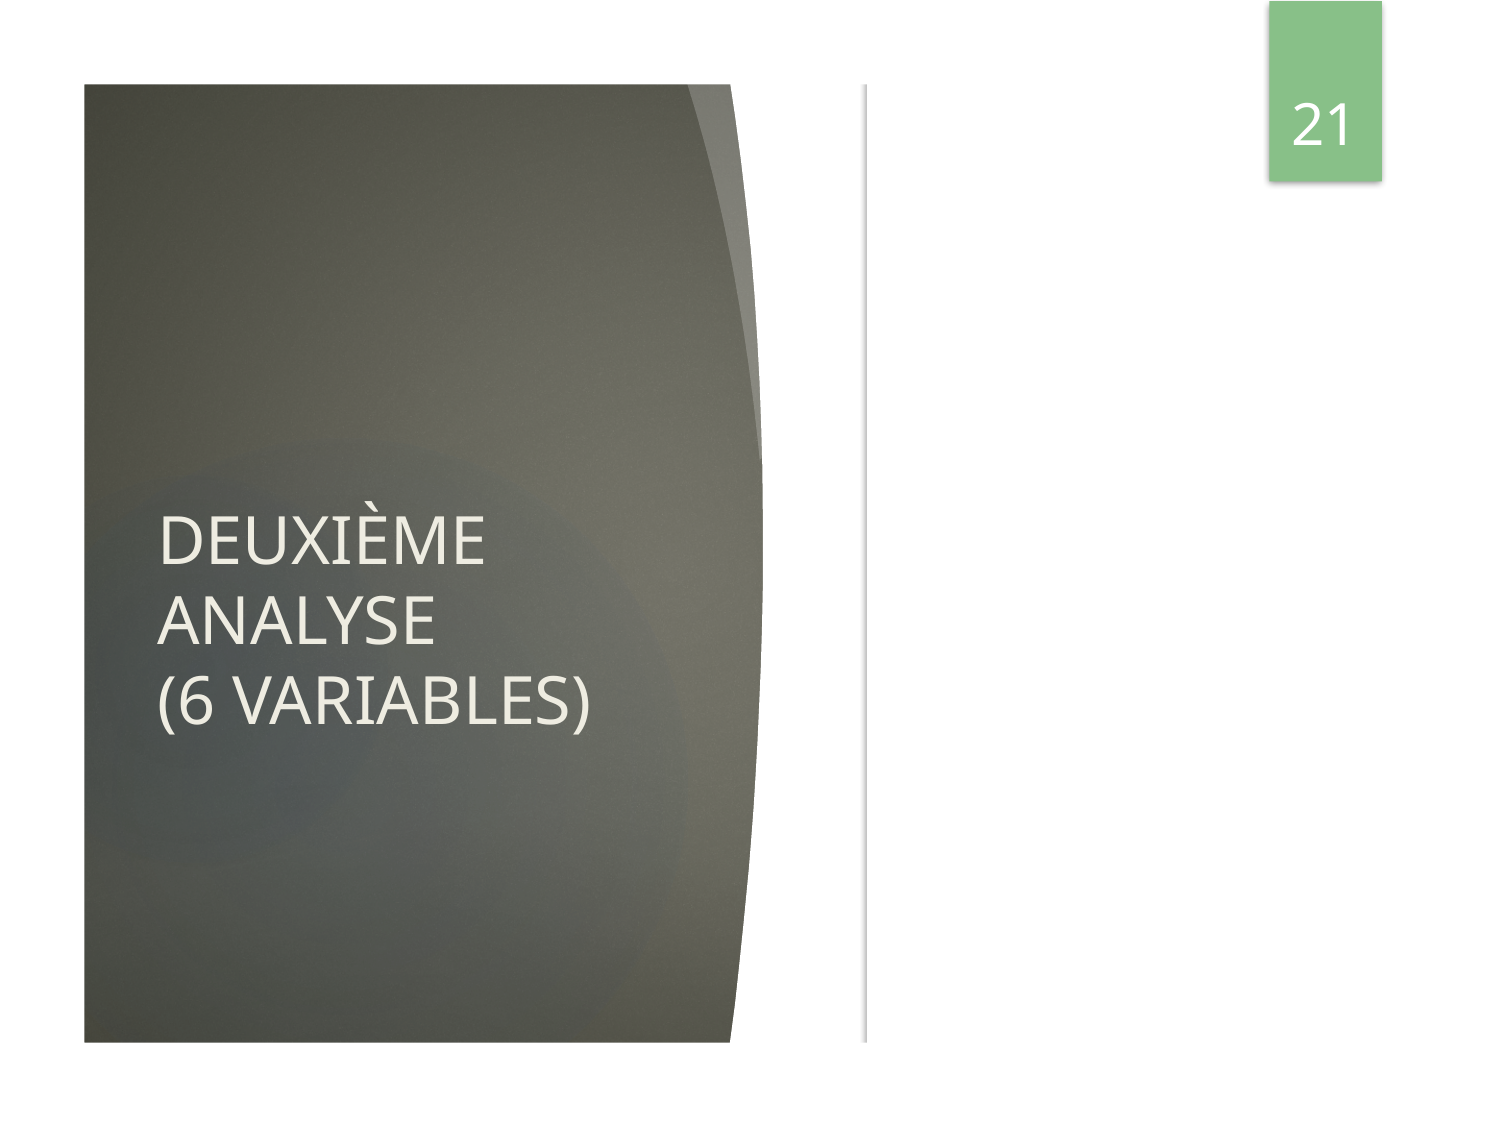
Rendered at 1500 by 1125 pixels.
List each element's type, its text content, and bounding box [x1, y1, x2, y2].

slide_number 21 [1259, 48, 1390, 175]
title Deuxième analyse (6 variables) [142, 370, 651, 866]
